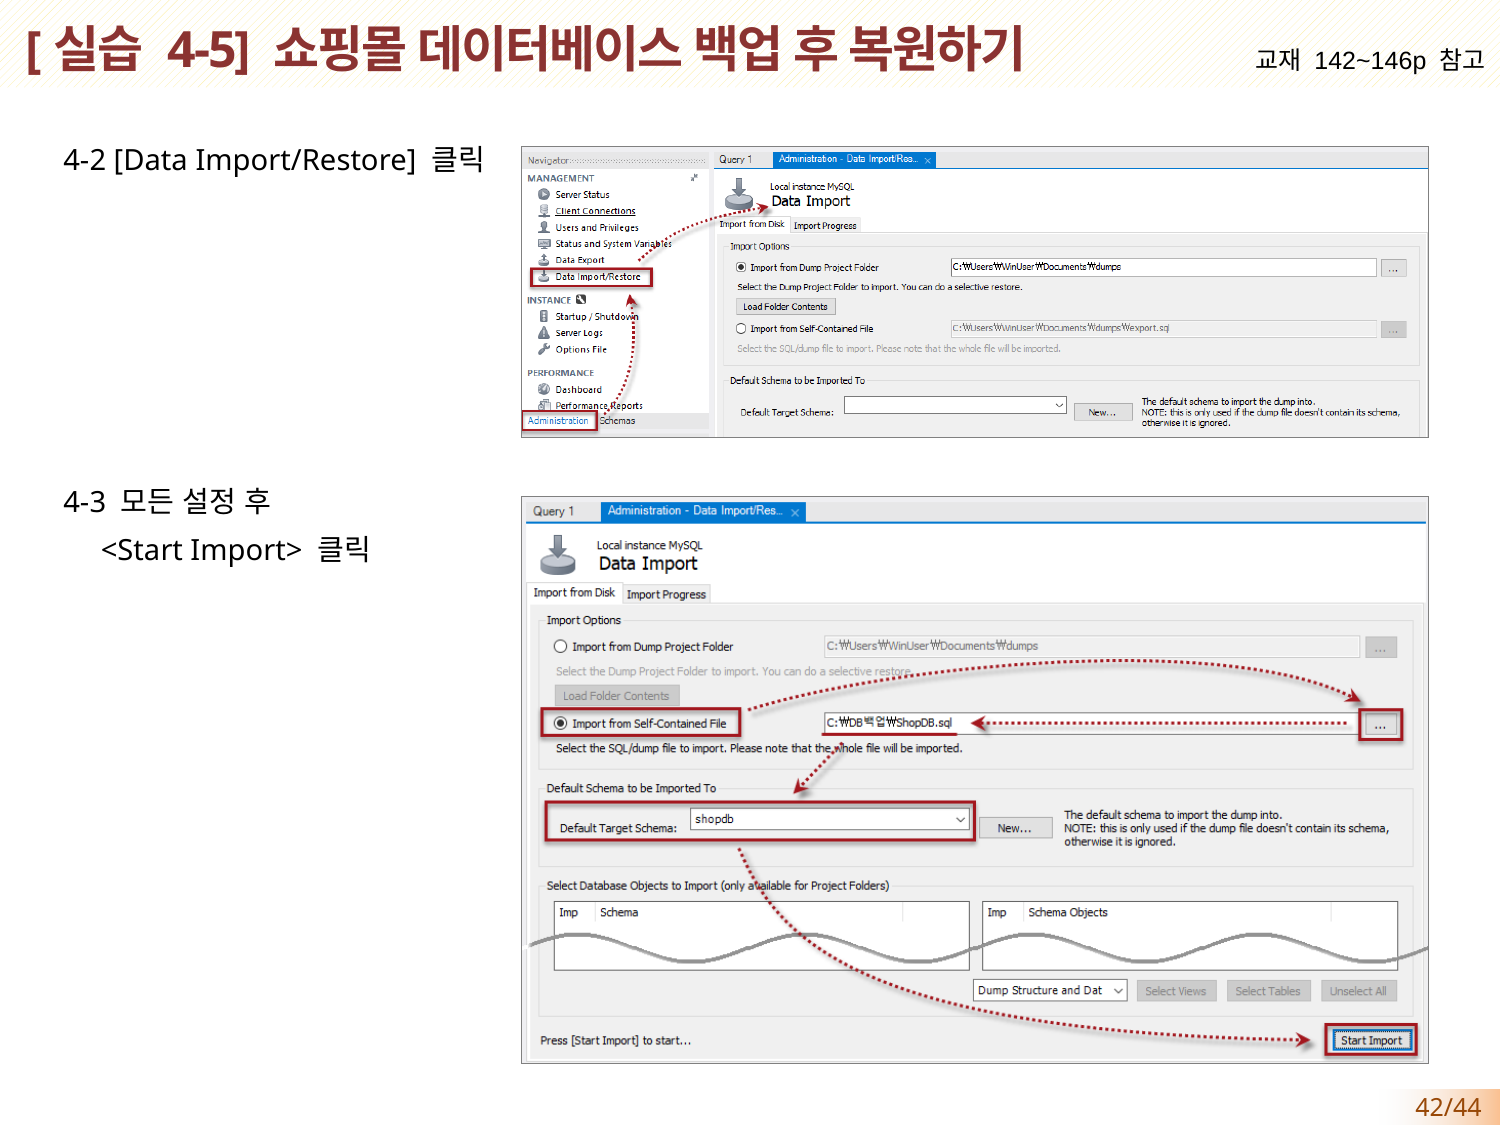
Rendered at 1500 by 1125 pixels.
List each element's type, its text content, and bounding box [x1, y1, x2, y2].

list 4-2 [Data Import/Restore] 클릭 4-3 모든 설정 후 <Start Import> 클릭 [10, 126, 1481, 1087]
picture [520, 146, 1429, 438]
text_box 교재 142~146p 참고 [1240, 36, 1500, 82]
picture [520, 495, 1429, 1064]
title [실습 4-5] 쇼핑몰 데이터베이스 백업 후 복원하기 [10, 8, 1288, 87]
